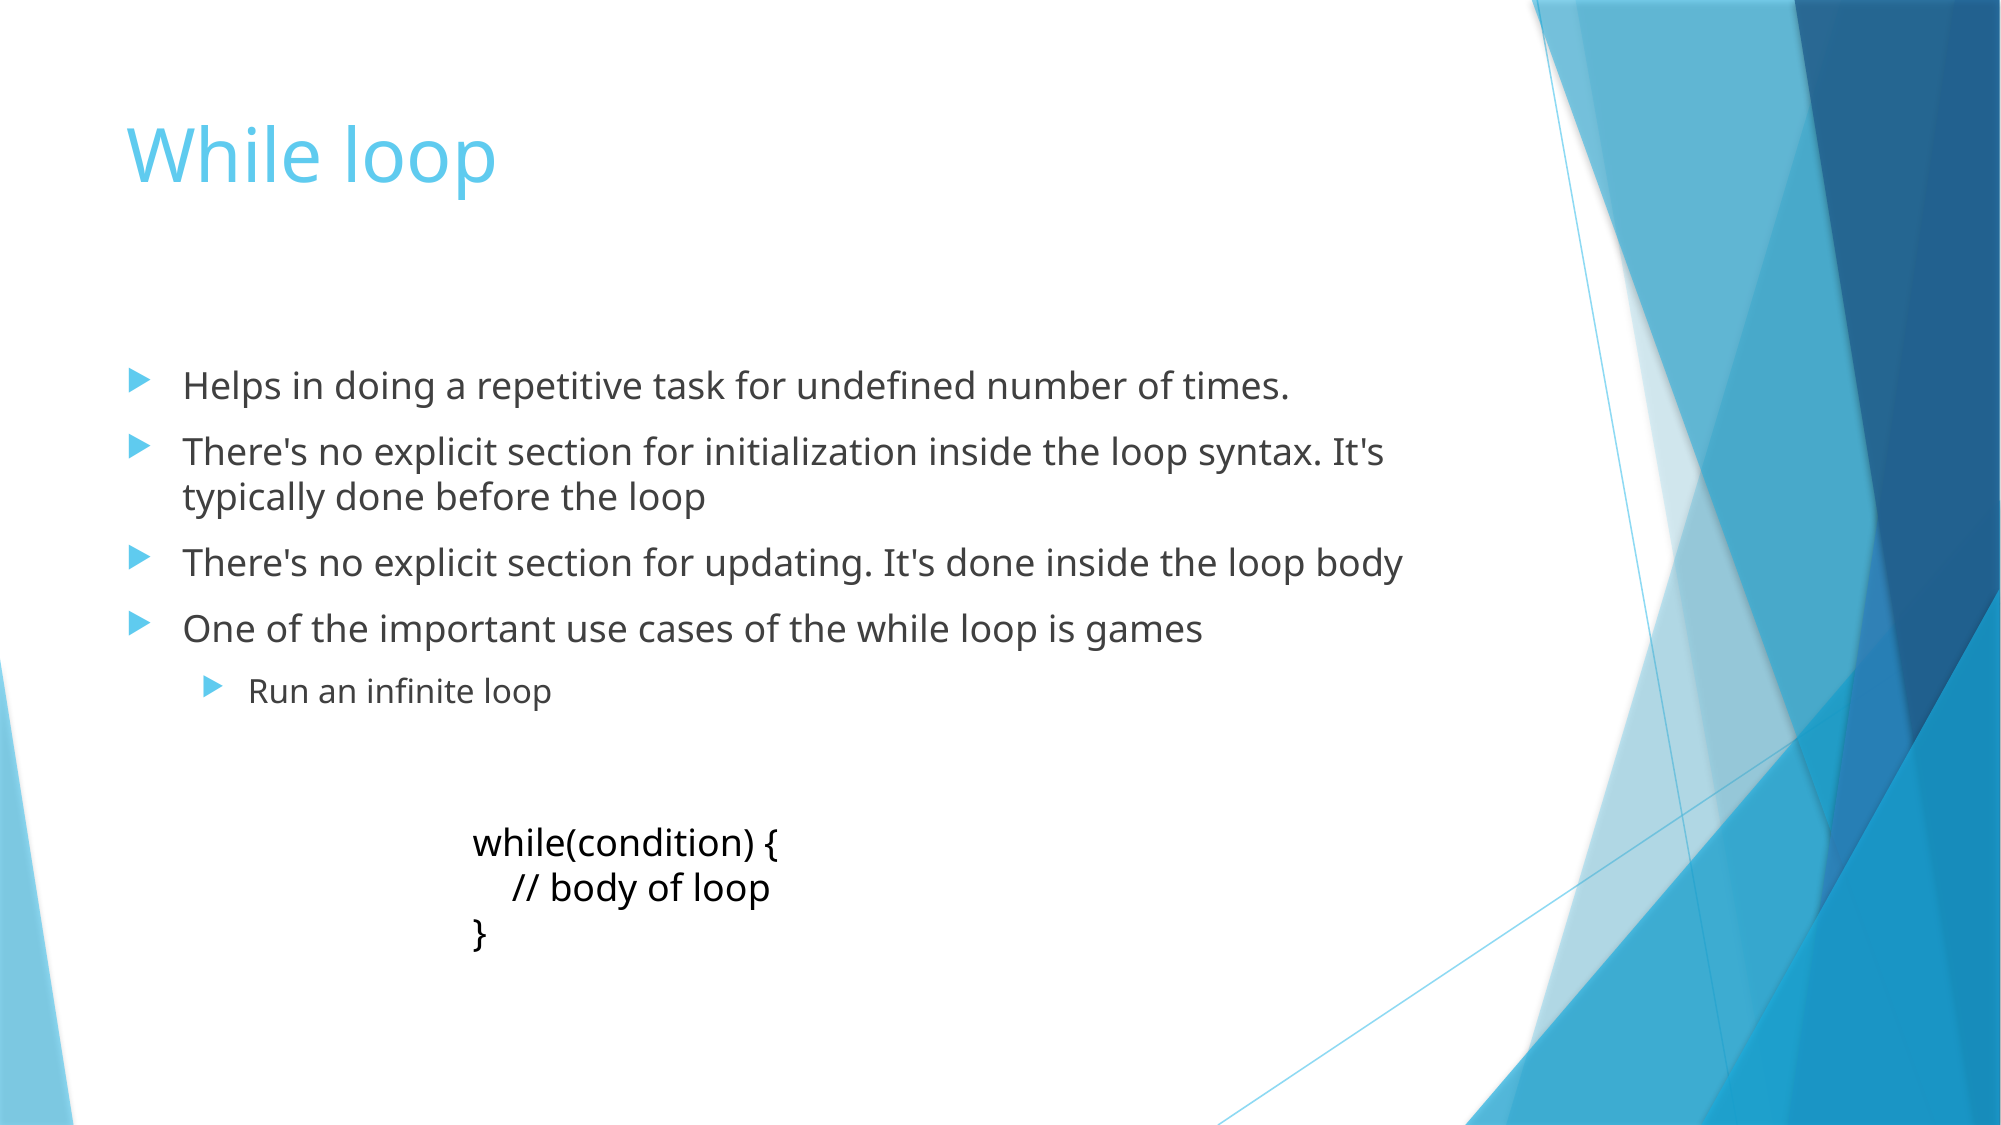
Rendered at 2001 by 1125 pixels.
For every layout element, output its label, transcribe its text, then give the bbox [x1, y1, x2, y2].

text_box while(condition) { // body of loop } [458, 811, 987, 962]
title While loop [111, 99, 1522, 317]
list Helps in doing a repetitive task for undefined number of times. There's no explicit section for initialization inside the loop syntax. It's typically done before the loop There's no explicit section for updating. It's done inside the loop body One of the important use cases of the while loop is games Run an infinite loop [111, 354, 1522, 992]
